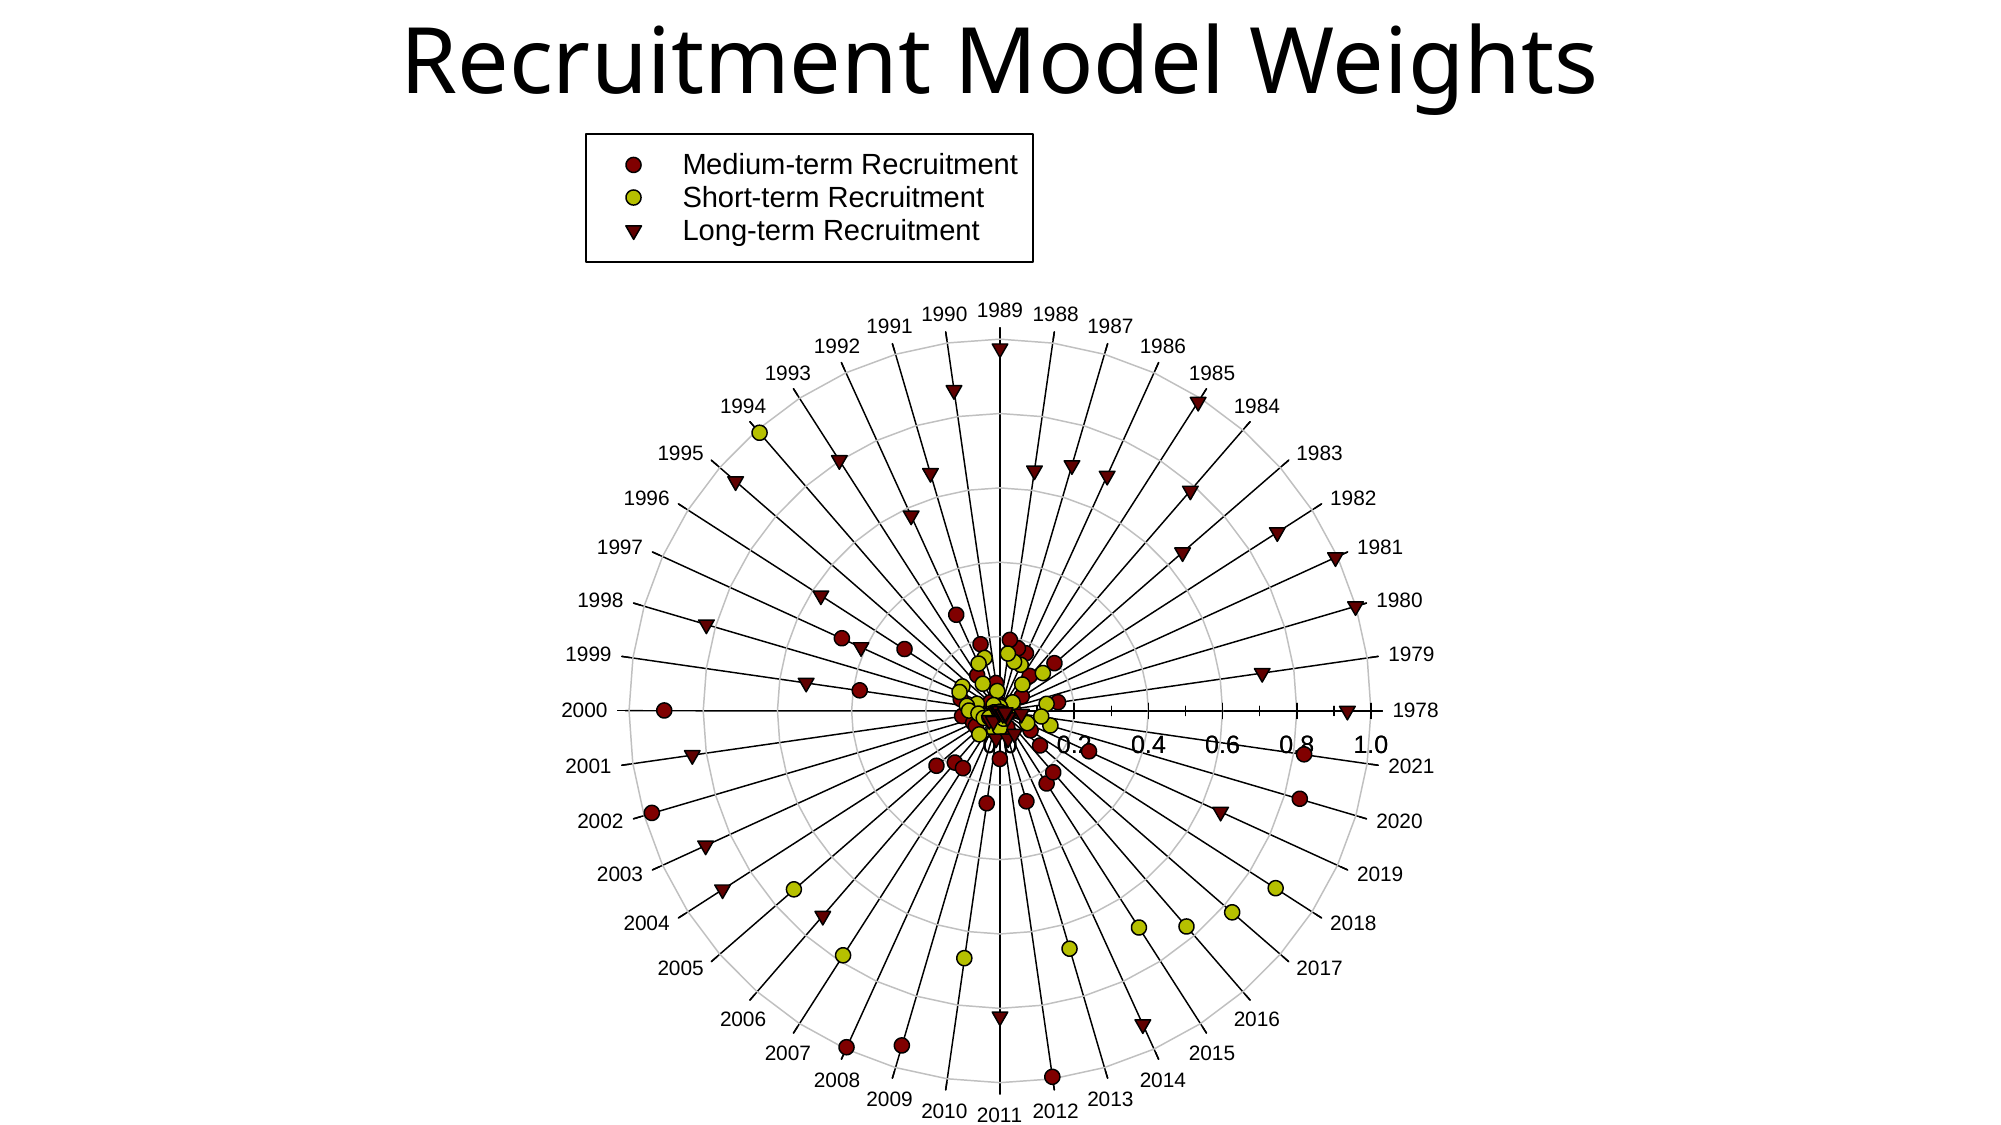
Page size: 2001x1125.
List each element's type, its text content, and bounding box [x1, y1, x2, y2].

title Recruitment Model Weights [137, 0, 1863, 128]
picture [561, 127, 1439, 1125]
